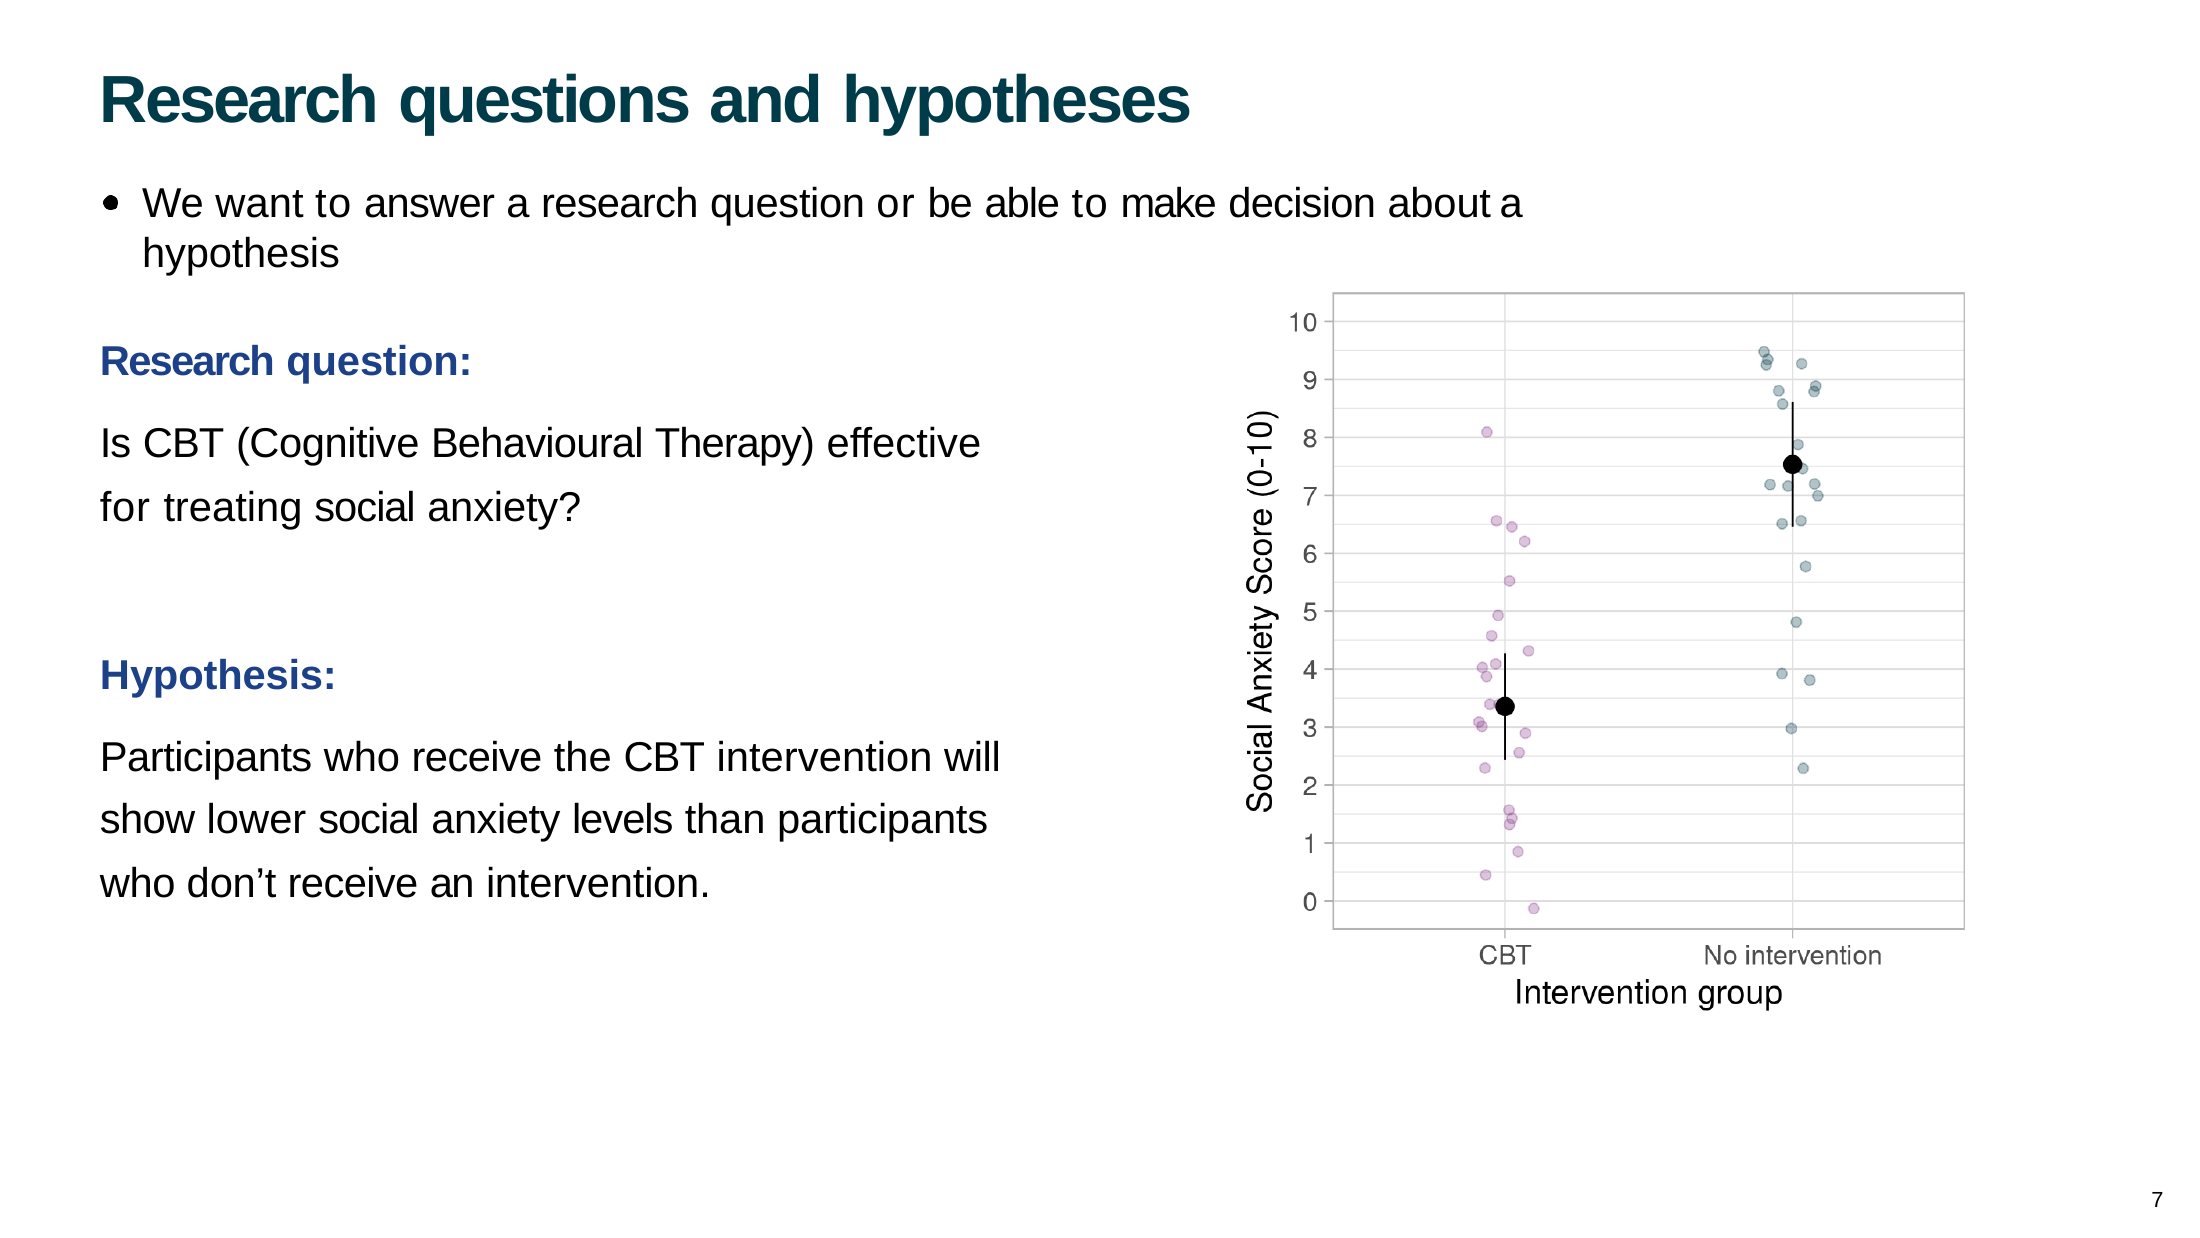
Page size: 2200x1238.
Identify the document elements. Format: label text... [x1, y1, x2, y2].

slide_number 7 [2144, 1184, 2185, 1238]
text_box We want to answer a research question or be able to make decision about a hypothesis Research question: Is CBT (Cognitive Behavioural Therapy) effective for treating social anxiety? Hypothesis: Participants who receive the CBT intervention will show lower social anxiety levels than participants who don’t receive an intervention. [97, 172, 1681, 906]
picture [102, 194, 118, 210]
title Research questions and hypotheses [97, 52, 2103, 263]
picture [1246, 292, 1966, 1011]
